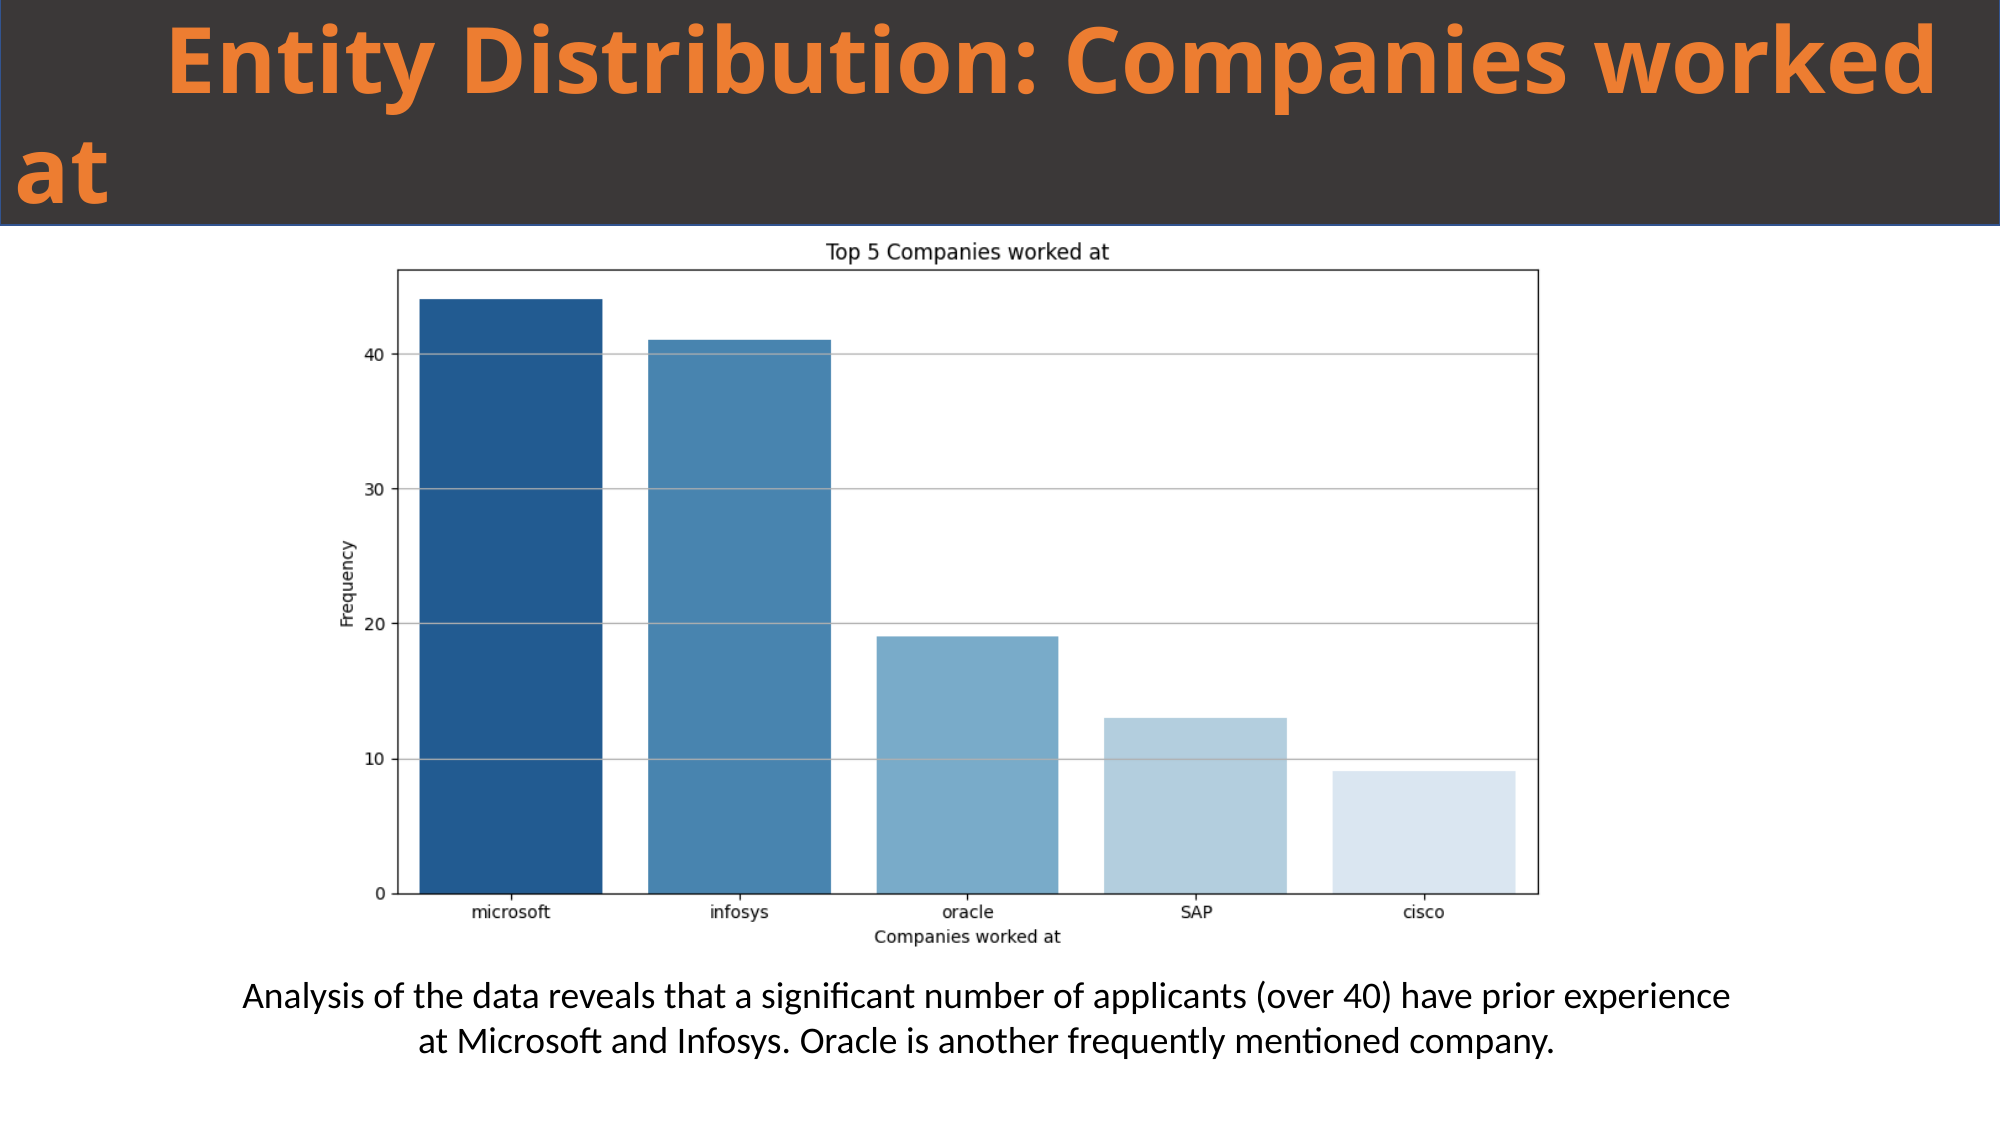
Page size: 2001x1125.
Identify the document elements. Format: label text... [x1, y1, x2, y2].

text_box Analysis of the data reveals that a significant number of applicants (over 40) have prior experience at Microsoft and Infosys. Oracle is another frequently mentioned company. [213, 963, 1762, 1069]
text_box Entity Distribution: Companies worked at [0, 0, 2000, 226]
picture [327, 230, 1549, 959]
